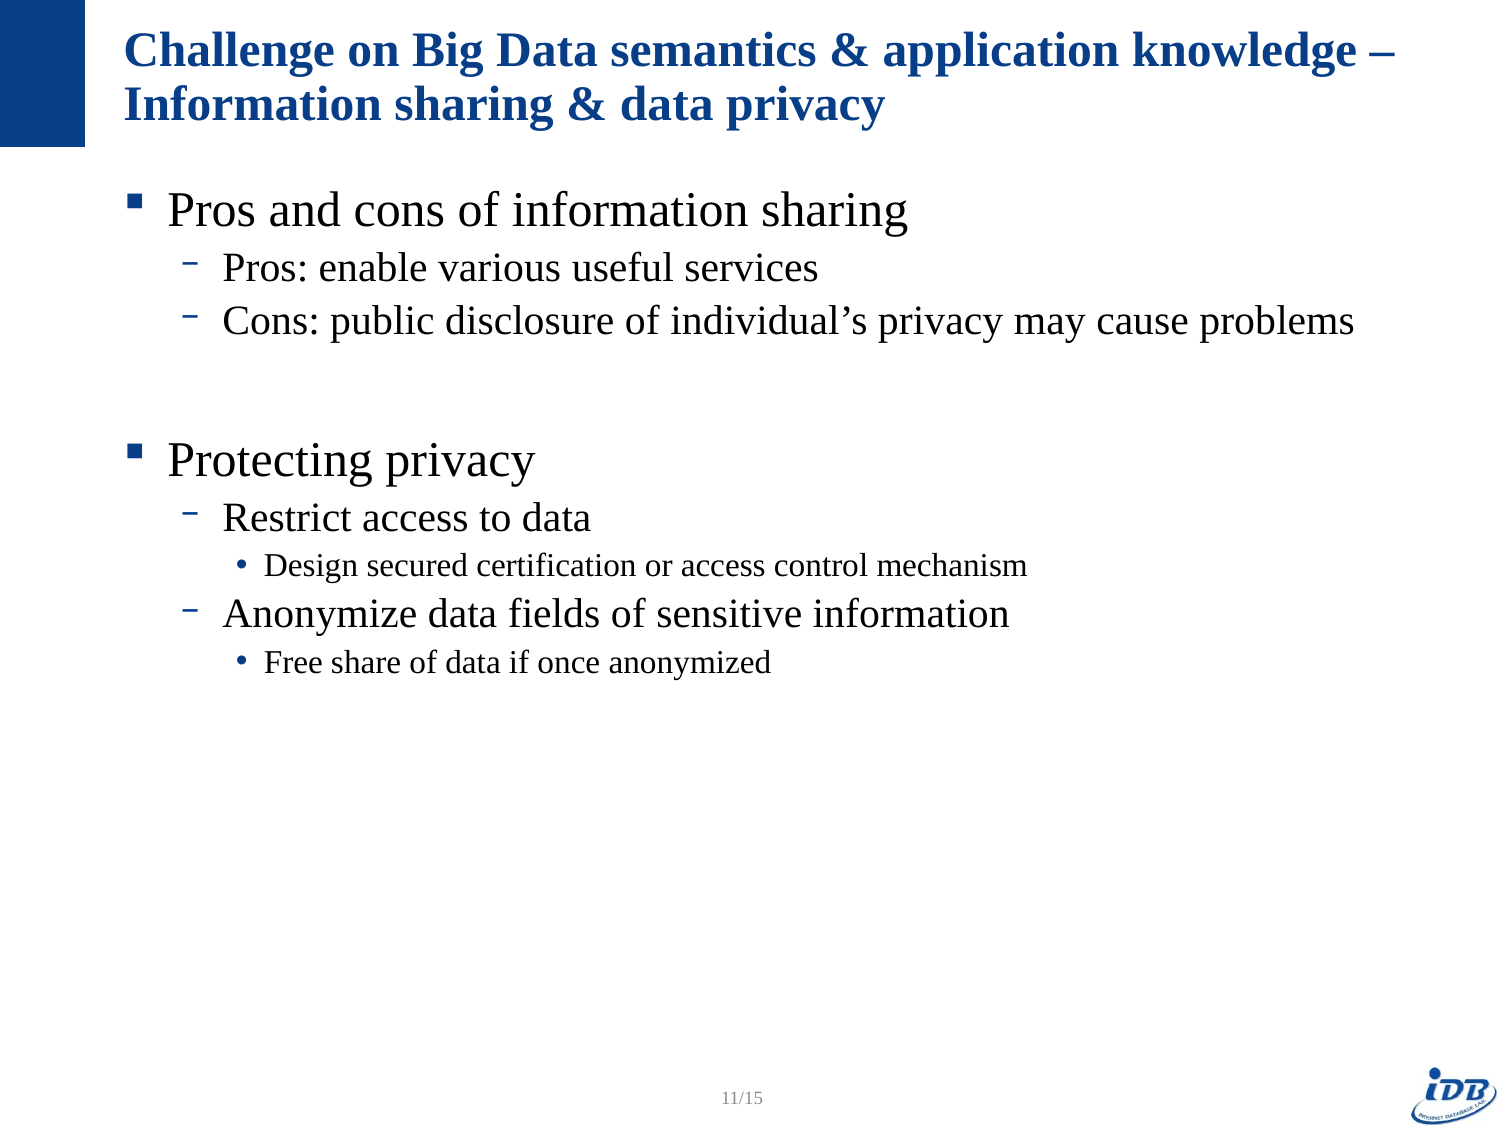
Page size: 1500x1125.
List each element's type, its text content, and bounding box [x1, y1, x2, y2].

list Pros and cons of information sharing Pros: enable various useful services Cons: public disclosure of individual’s privacy may cause problems Protecting privacy Restrict access to data Design secured certification or access control mechanism Anonymize data fields of sensitive information Free share of data if once anonymized [108, 176, 1471, 1079]
picture [0, 0, 85, 147]
title Challenge on Big Data semantics & application knowledge – Information sharing & data privacy [108, 15, 1500, 140]
picture [1411, 1067, 1497, 1125]
slide_number 11/15 [573, 1079, 911, 1118]
